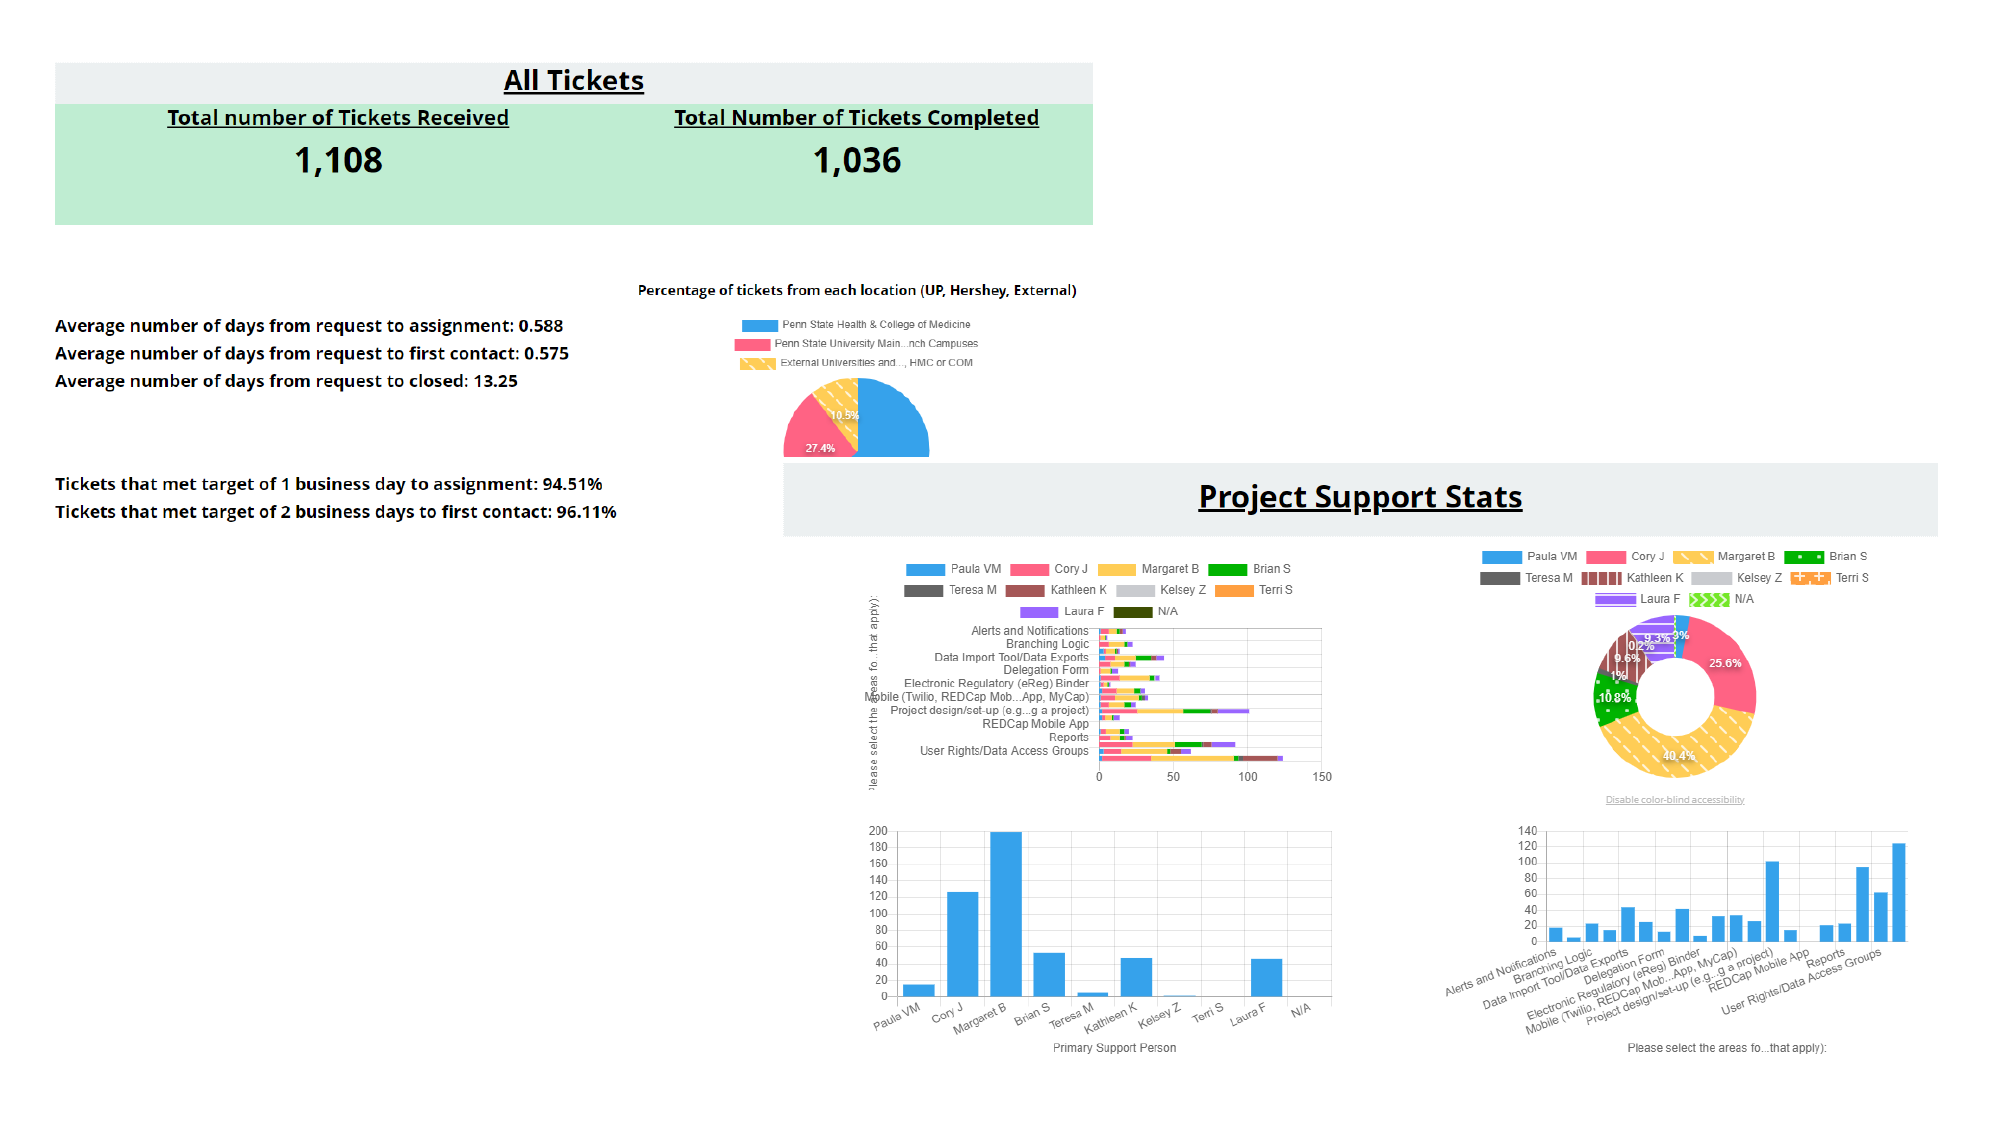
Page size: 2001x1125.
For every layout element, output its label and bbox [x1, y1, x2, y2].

picture [43, 56, 1943, 1069]
